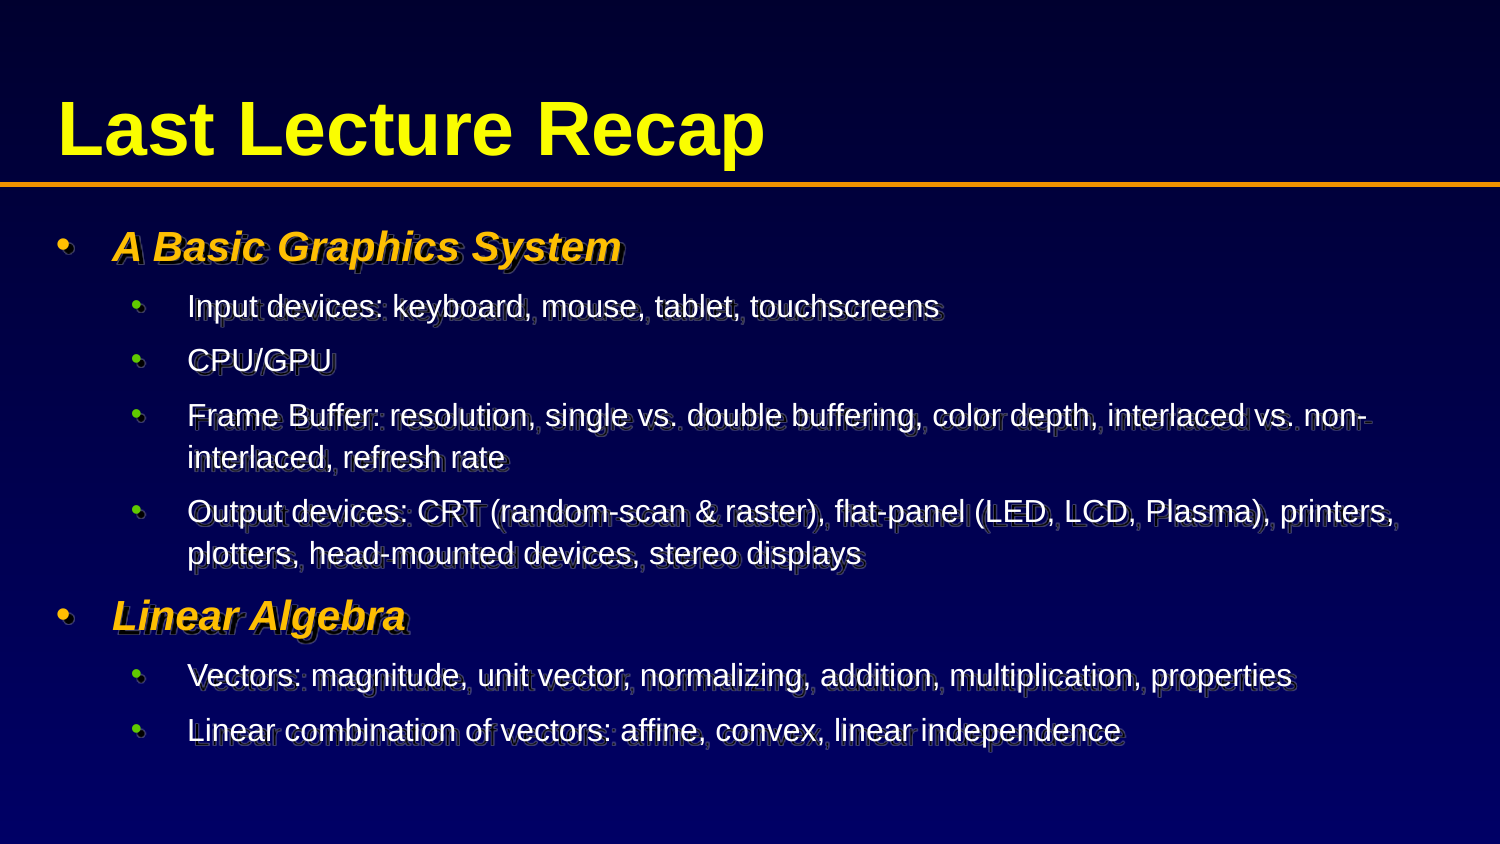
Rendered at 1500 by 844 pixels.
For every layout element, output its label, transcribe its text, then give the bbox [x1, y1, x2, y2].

title Last Lecture Recap [42, 37, 1450, 179]
list A Basic Graphics System Input devices: keyboard, mouse, tablet, touchscreens CPU/GPU Frame Buffer: resolution, single vs. double buffering, color depth, interlaced vs. non-interlaced, refresh rate Output devices: CRT (random-scan & raster), flat-panel (LED, LCD, Plasma), printers, plotters, head-mounted devices, stereo displays Linear Algebra Vectors: magnitude, unit vector, normalizing, addition, multiplication, properties Linear combination of vectors: affine, convex, linear independence [40, 206, 1450, 807]
